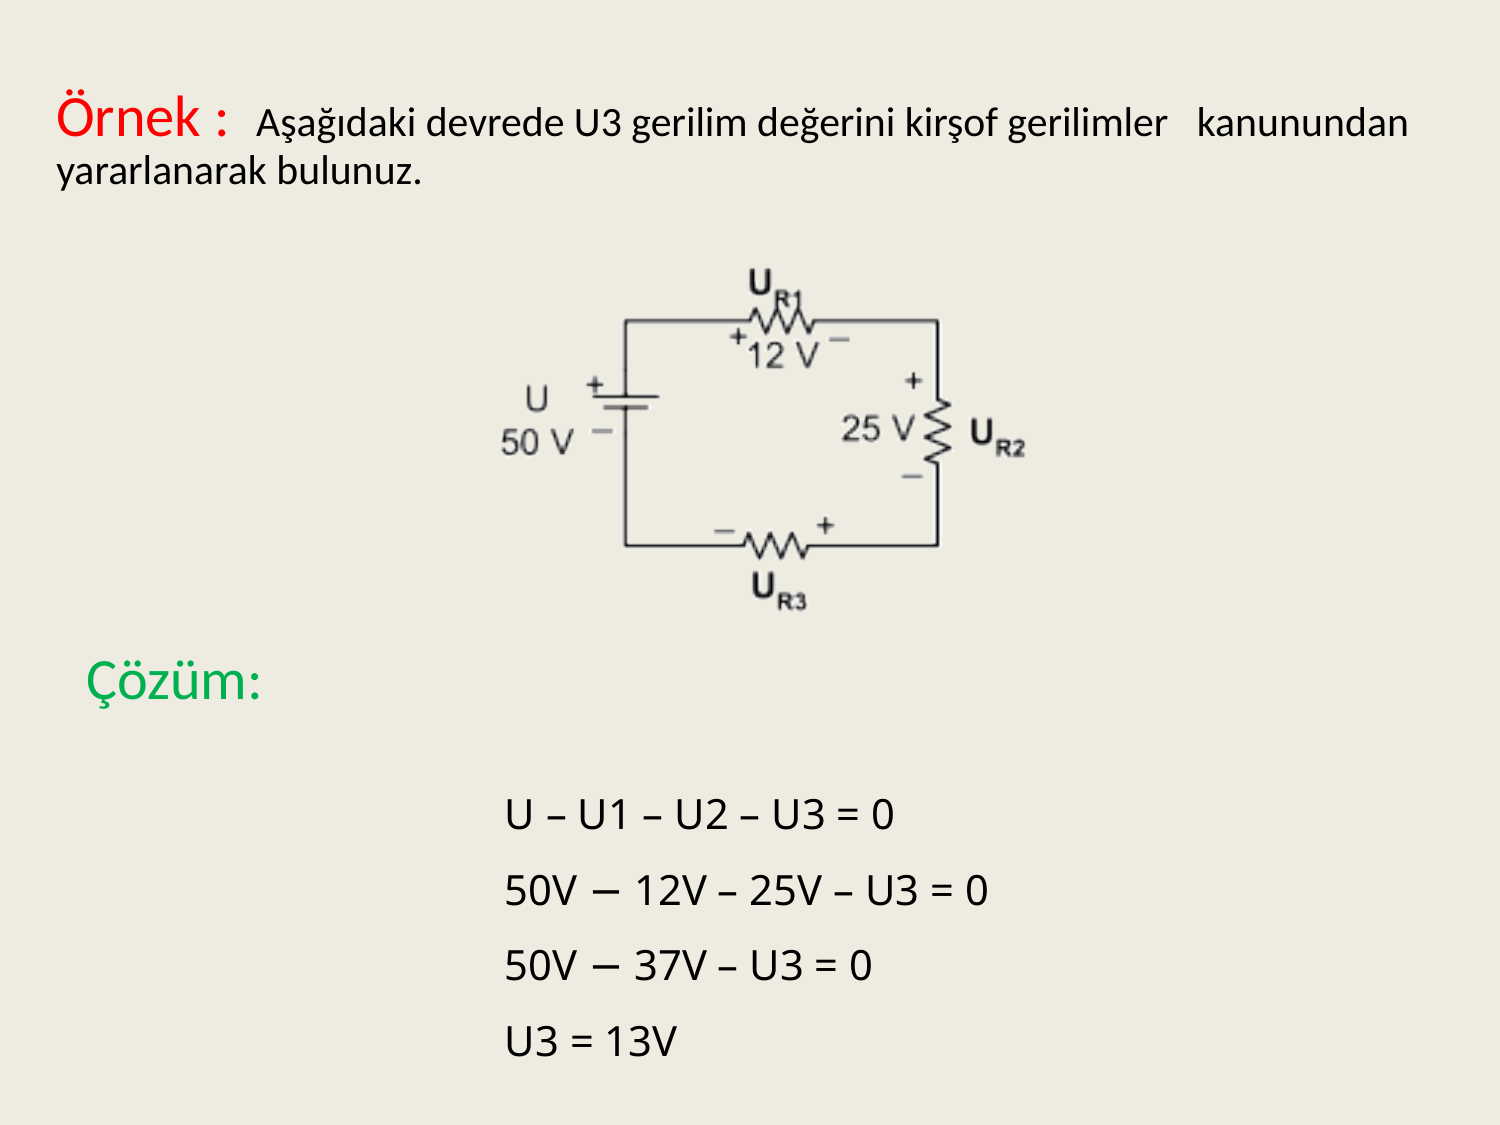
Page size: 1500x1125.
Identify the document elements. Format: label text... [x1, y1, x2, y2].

text_box Çözüm: [71, 609, 1387, 738]
list Örnek : Aşağıdaki devrede U3 gerilim değerini kirşof gerilimler kanunundan yararlanarak bulunuz. [41, 78, 1479, 213]
picture [489, 260, 1038, 626]
text_box U – U1 – U2 – U3 = 0 50V − 12V – 25V – U3 = 0 50V − 37V – U3 = 0 U3 = 13V [489, 762, 1188, 989]
